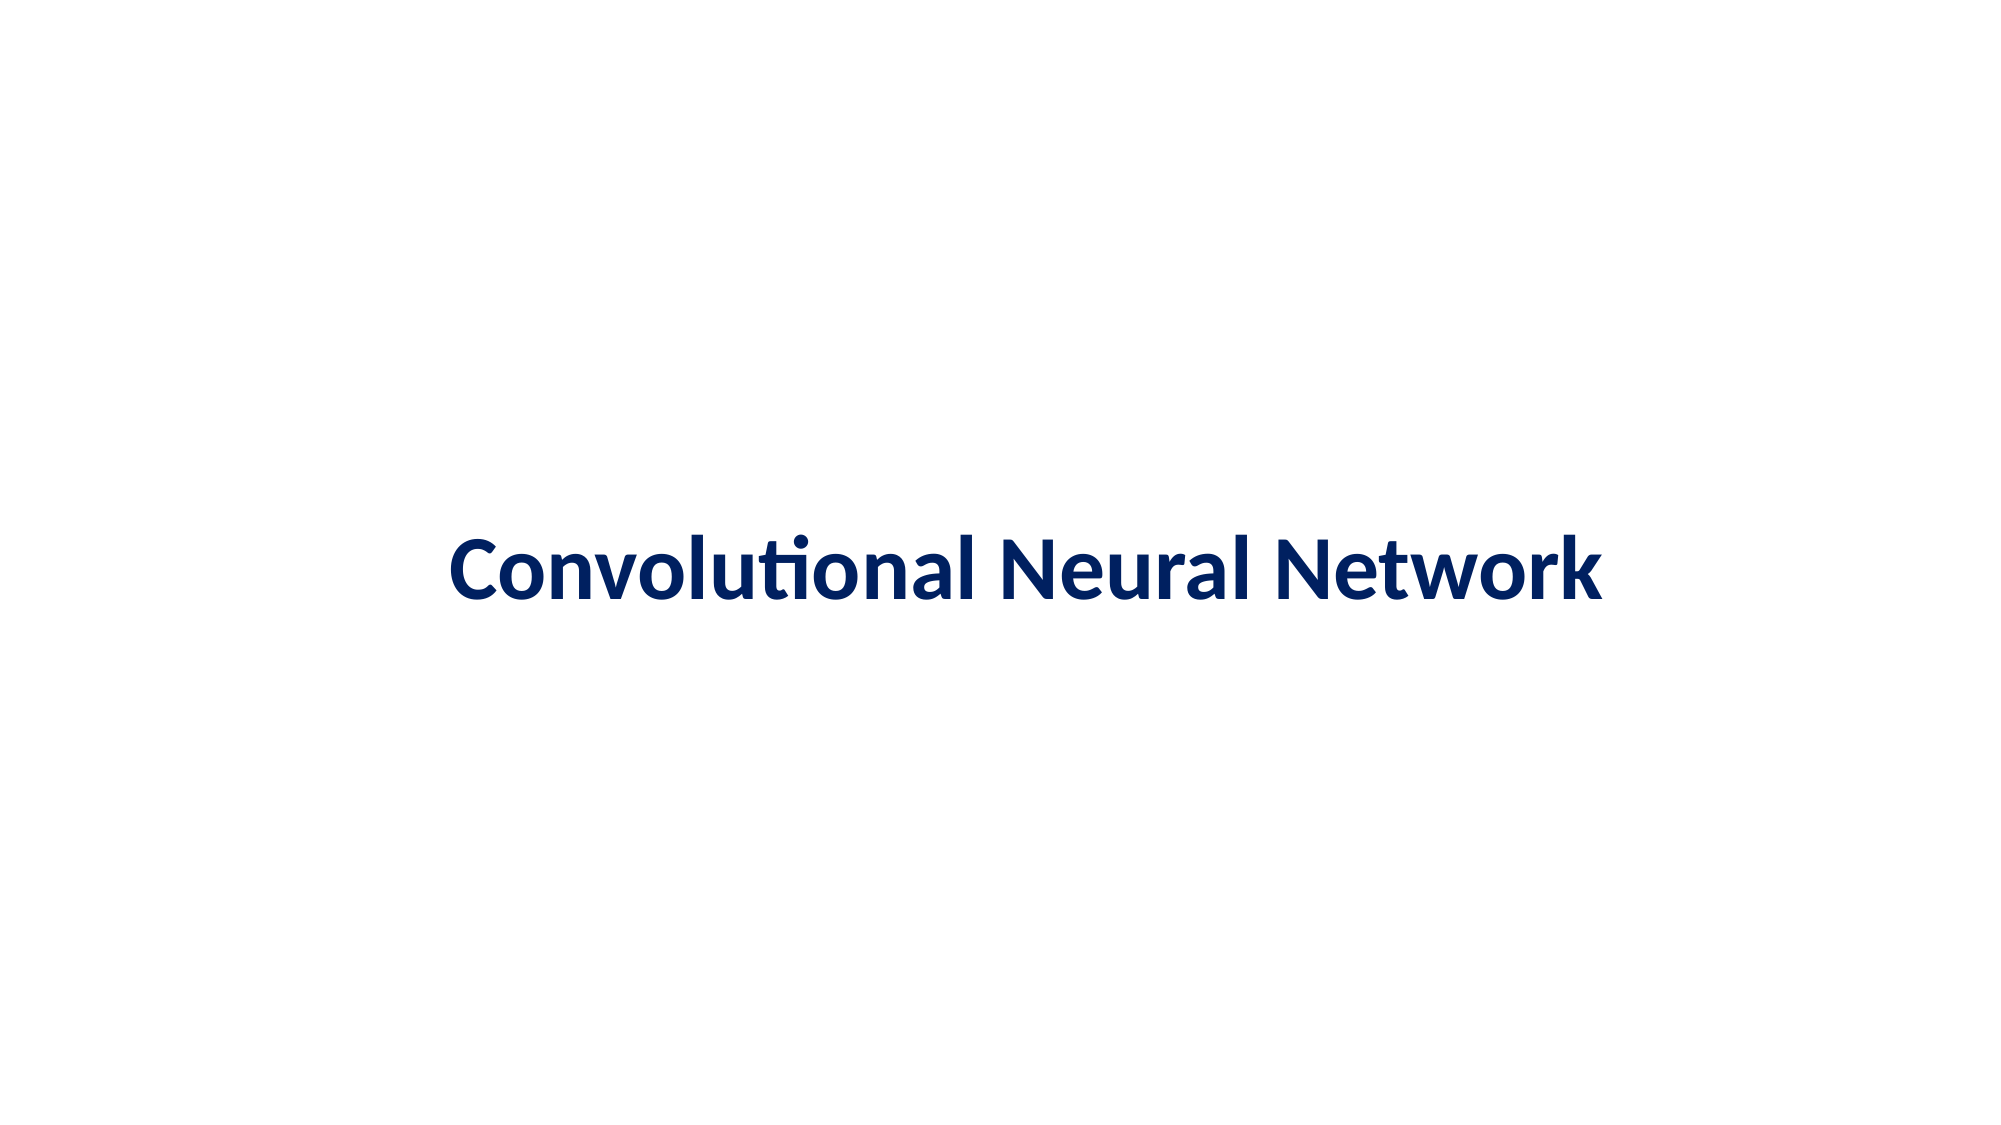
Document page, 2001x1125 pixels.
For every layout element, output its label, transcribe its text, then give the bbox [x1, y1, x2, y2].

text_box Convolutional Neural Network [434, 500, 1621, 625]
